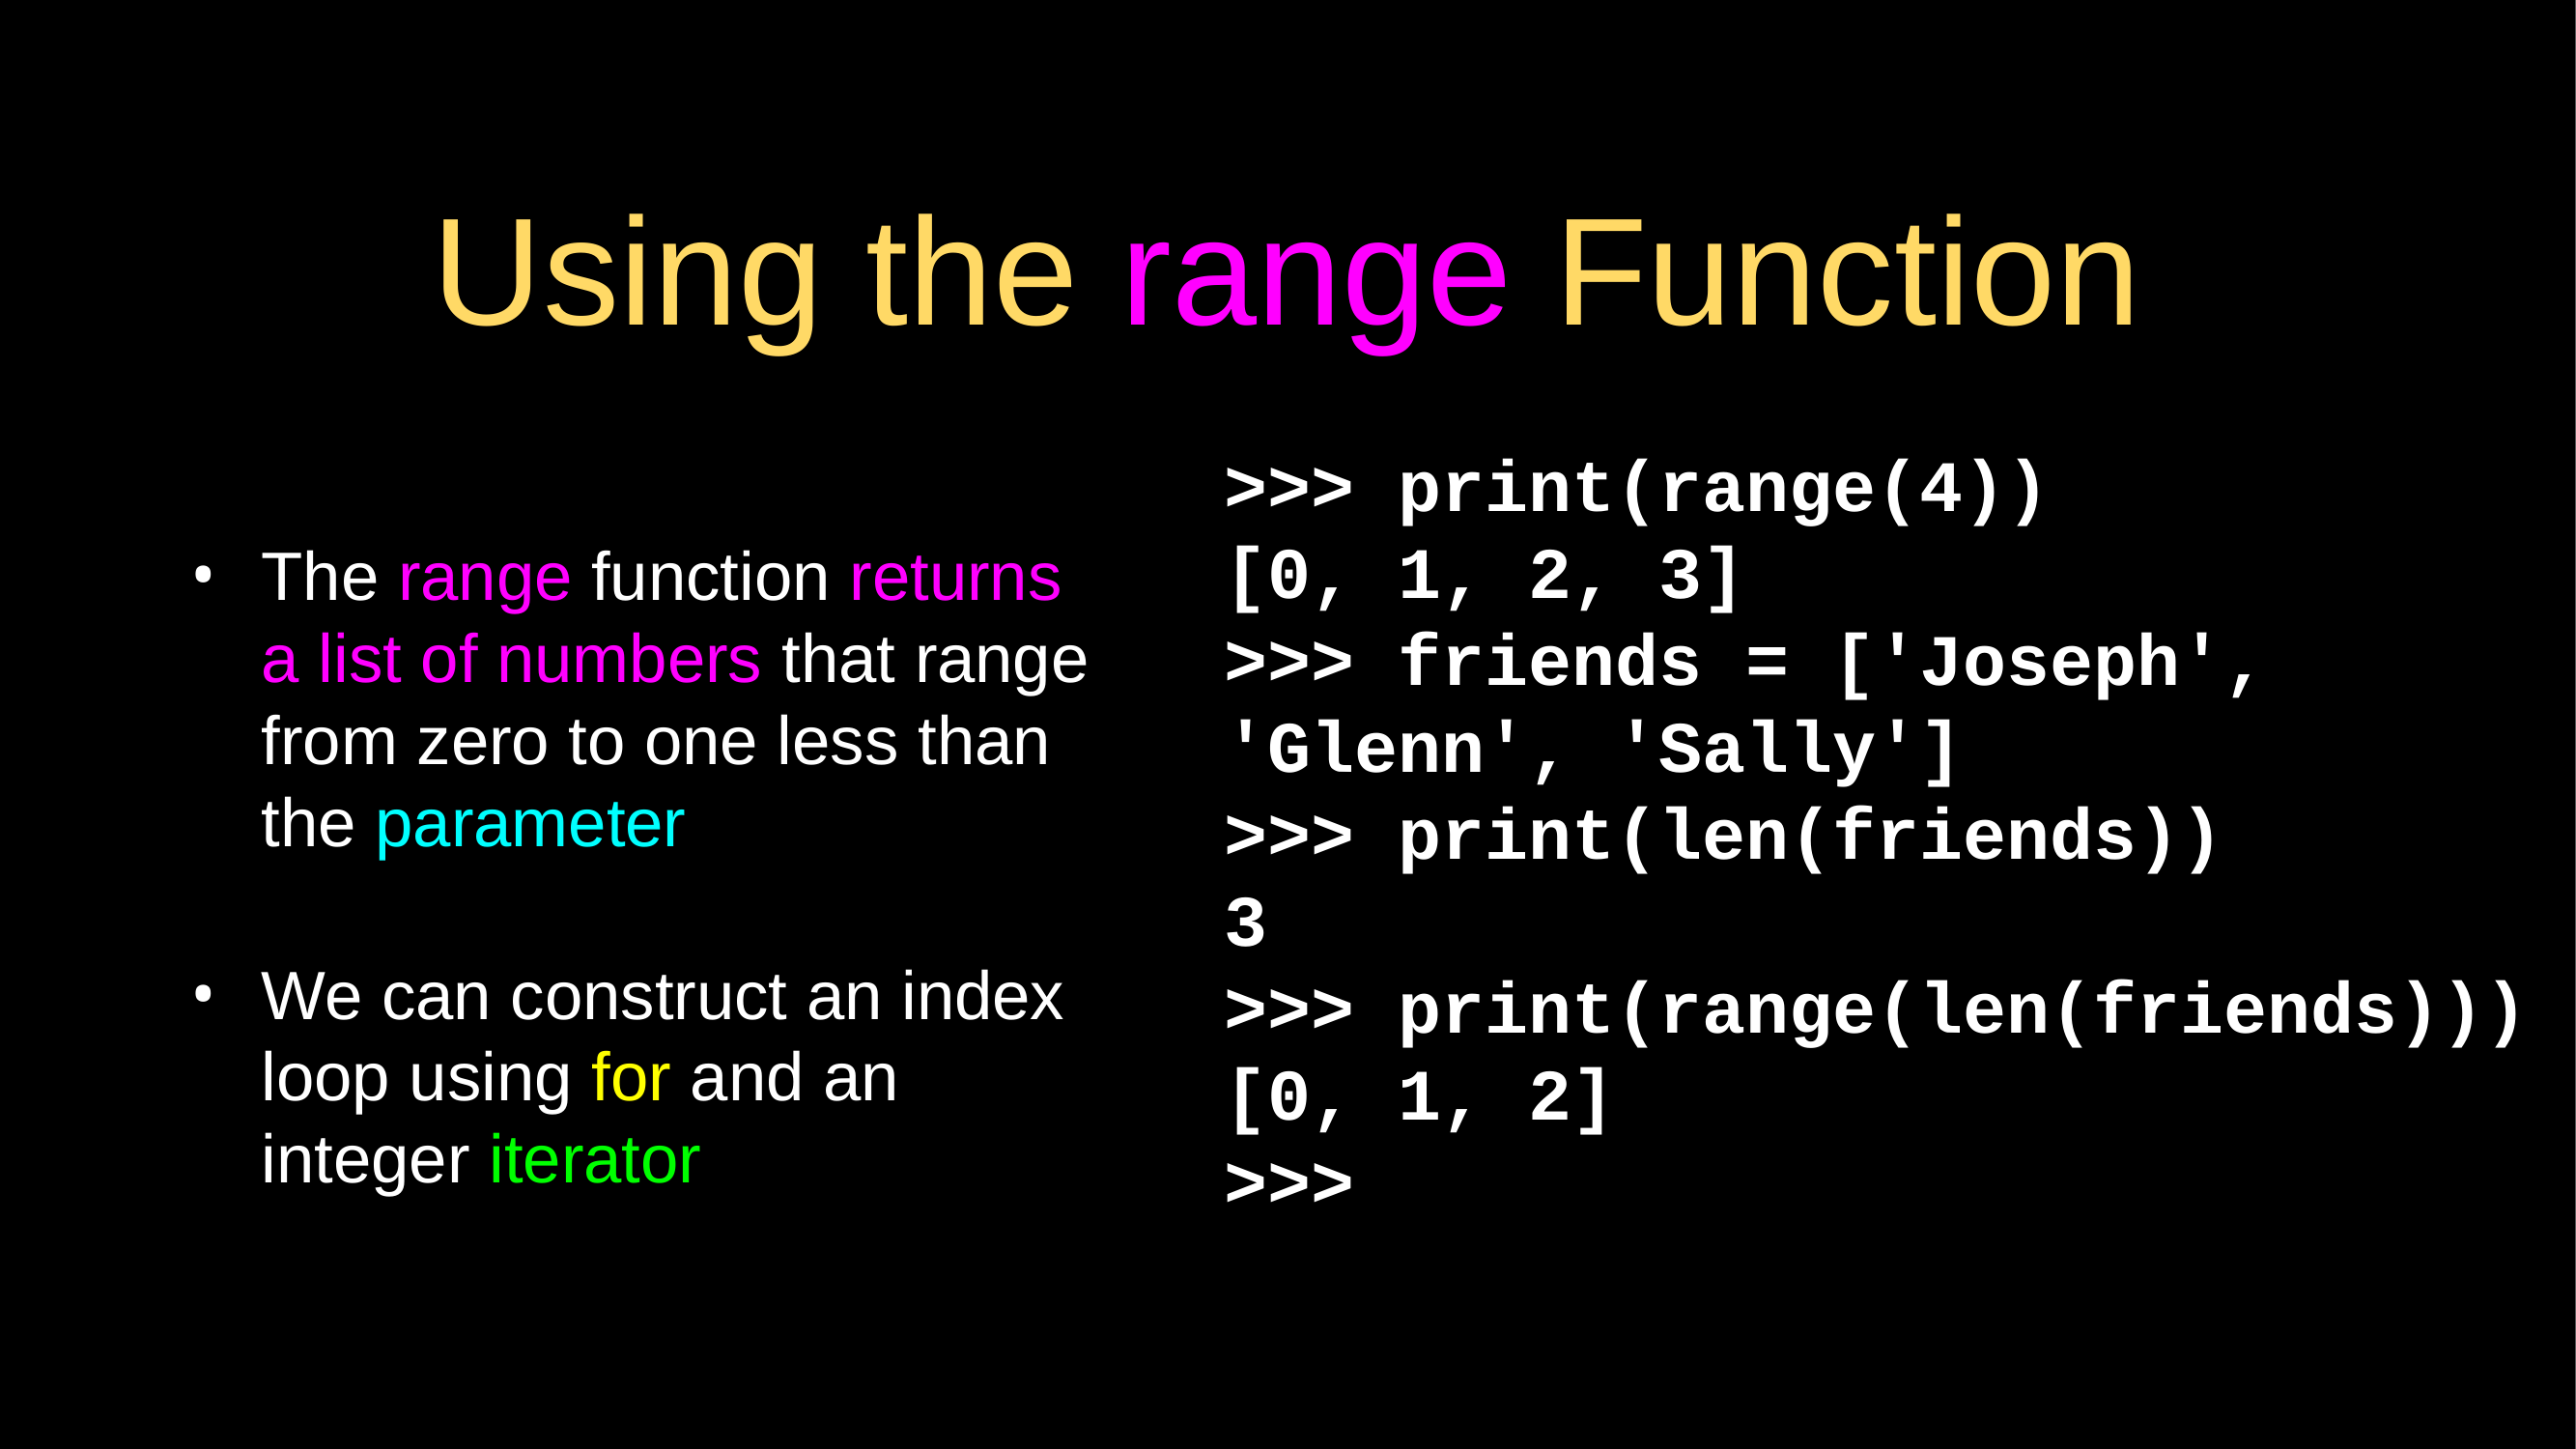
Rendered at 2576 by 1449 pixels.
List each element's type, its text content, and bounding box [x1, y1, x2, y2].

title Using the range Function [183, 125, 2391, 403]
list The range function returns a list of numbers that range from zero to one less than the parameter We can construct an index loop using for and an integer iterator [183, 412, 1121, 1317]
text_box >>> print(range(4)) [0, 1, 2, 3] >>> friends = ['Joseph', 'Glenn', 'Sally'] >>> print(len(friends)) 3 >>> print(range(len(friends))) [0, 1, 2] >>> [1224, 478, 2576, 1181]
